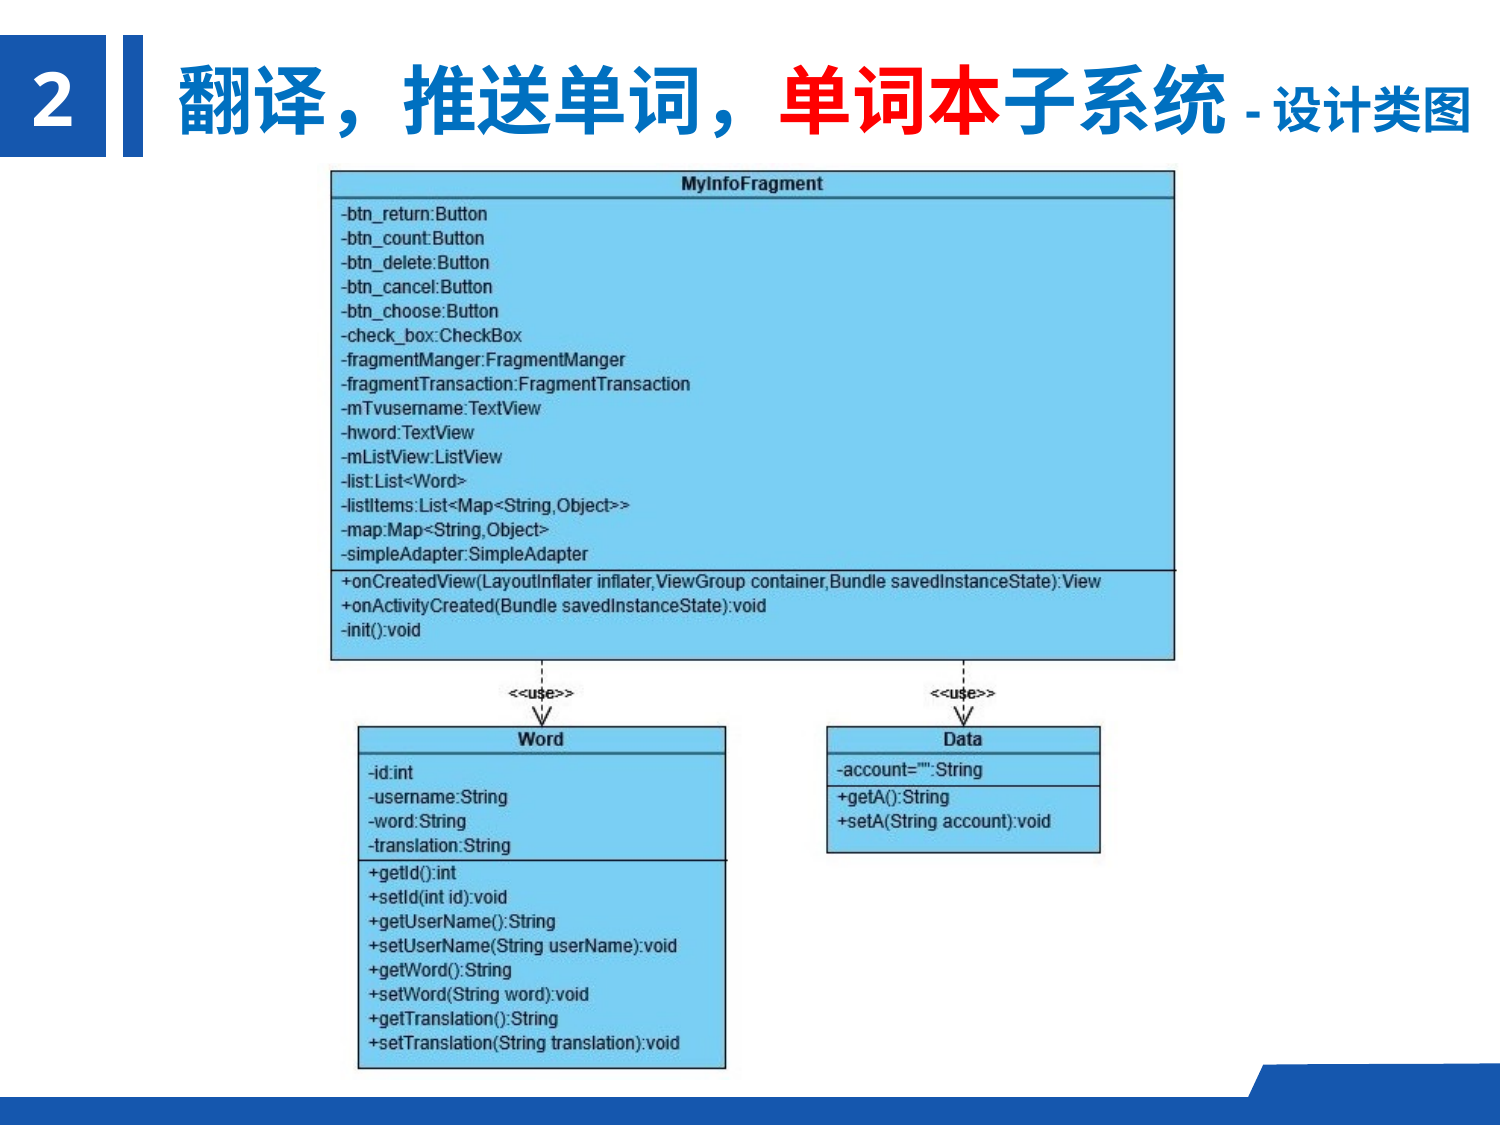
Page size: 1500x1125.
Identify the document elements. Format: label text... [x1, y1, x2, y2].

text_box 2 [16, 44, 90, 150]
picture [317, 163, 1183, 1080]
text_box 翻译，推送单词，单词本子系统-设计类图 [162, 45, 1500, 151]
